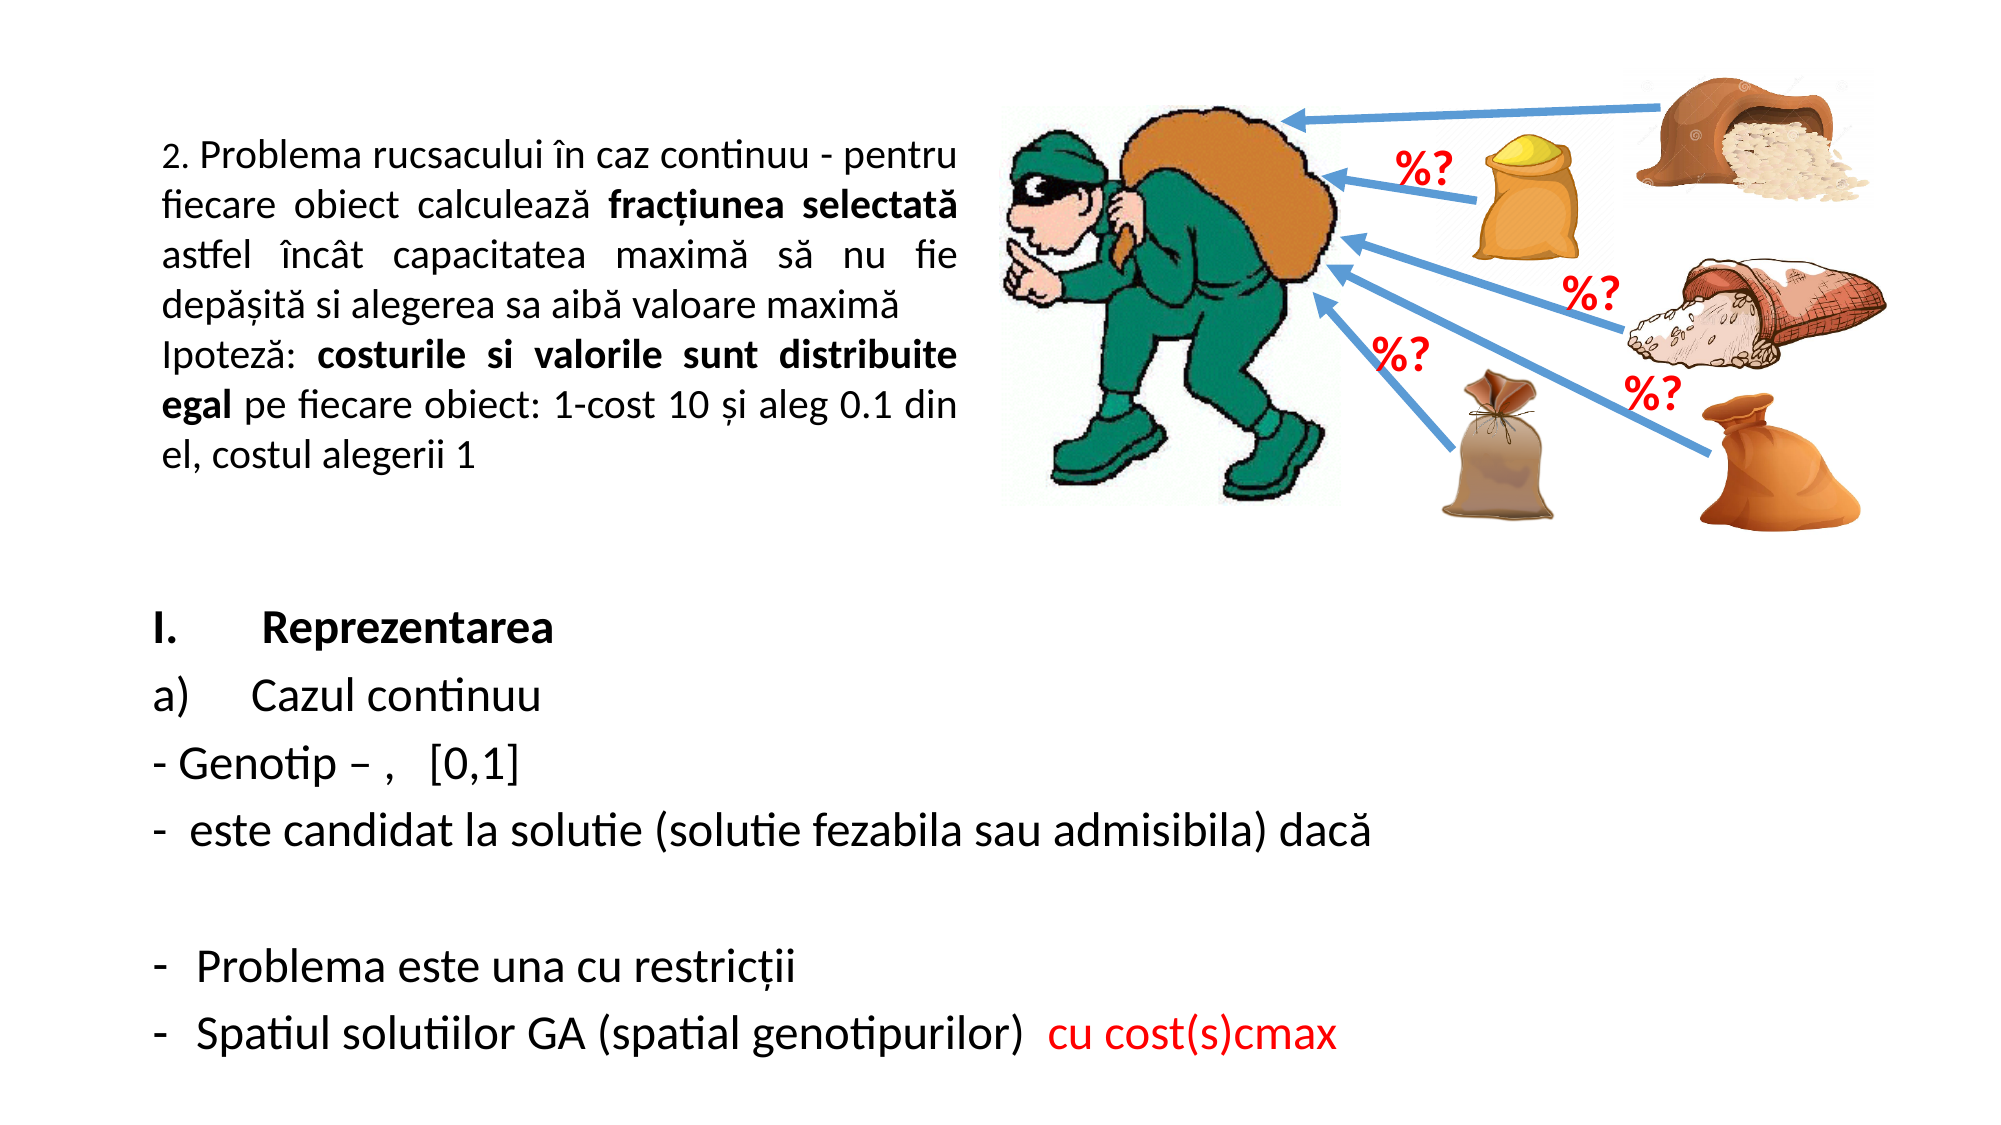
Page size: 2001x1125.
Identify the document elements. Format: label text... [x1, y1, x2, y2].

text_box 2. Problema rucsacului în caz continuu - pentru fiecare obiect calculează fracțiunea selectată astfel încât capacitatea maximă să nu fie depășită si alegerea sa aibă valoare maximă Ipoteză: costurile si valorile sunt distribuite egal pe fiecare obiect: 1-cost 10 și aleg 0.1 din el, costul alegerii 1 [146, 119, 973, 530]
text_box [999, 68, 1889, 551]
